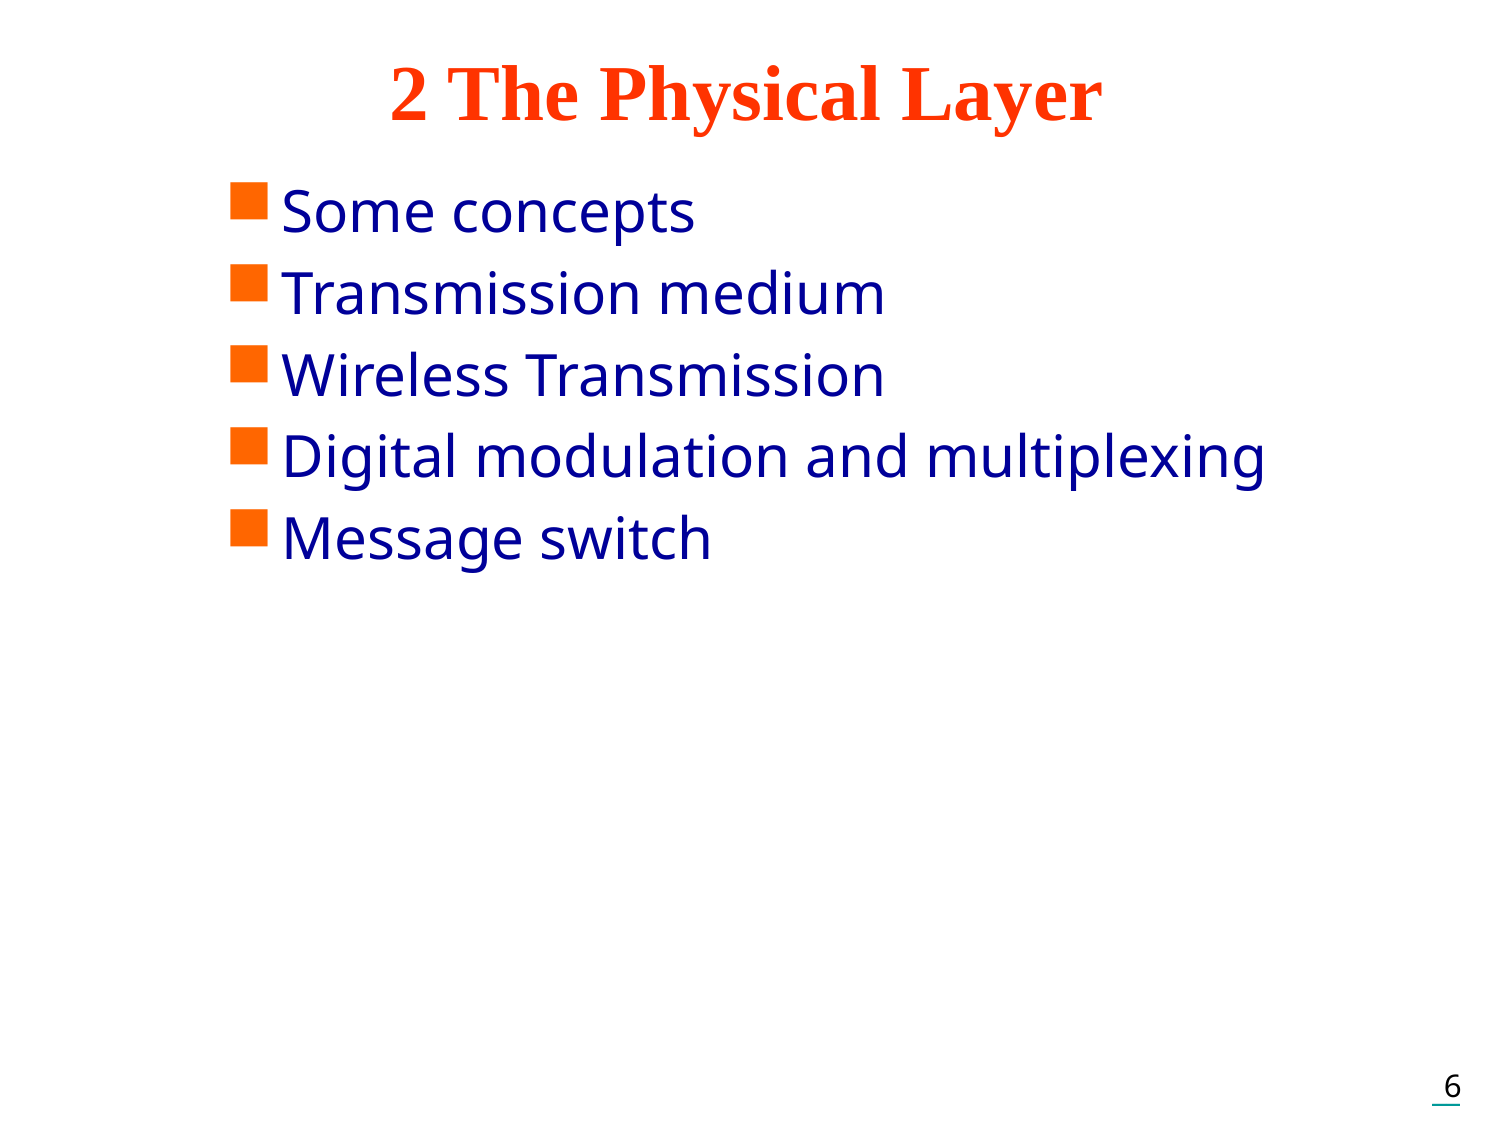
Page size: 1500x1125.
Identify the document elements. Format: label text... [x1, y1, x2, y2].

list Some concepts Transmission medium Wireless Transmission Digital modulation and multiplexing Message switch [210, 166, 1355, 915]
title 2 The Physical Layer [25, 31, 1469, 146]
